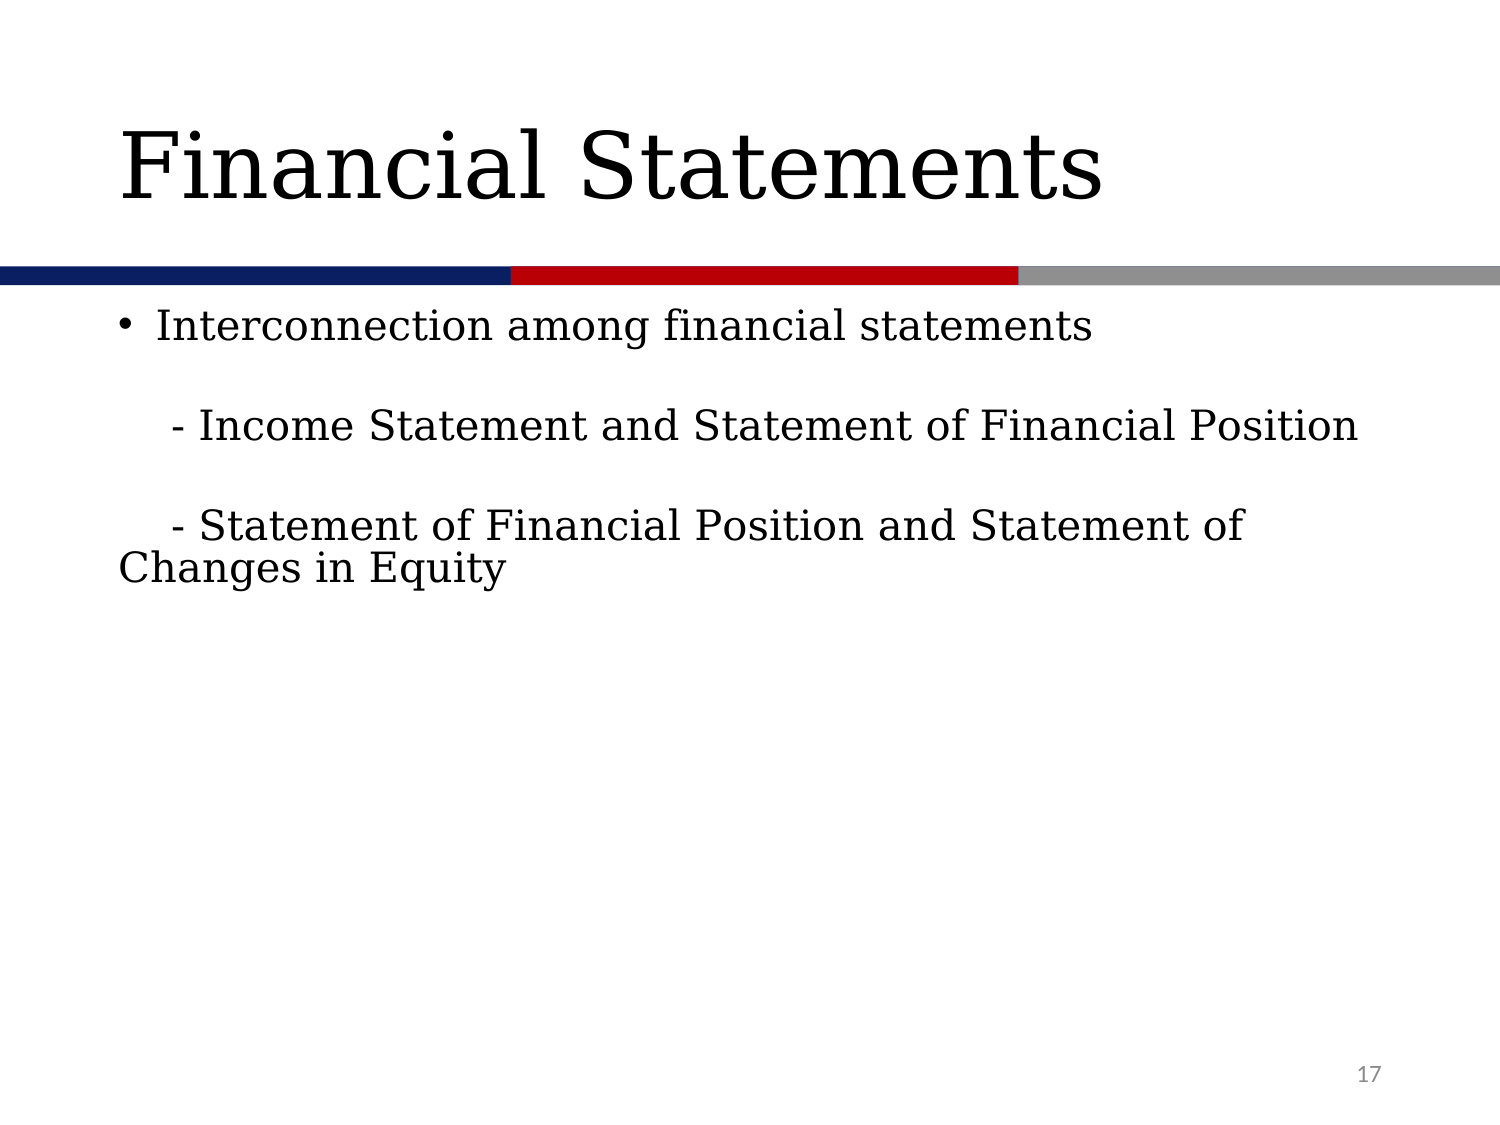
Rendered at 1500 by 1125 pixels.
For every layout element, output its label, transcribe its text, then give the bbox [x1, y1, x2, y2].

list Interconnection among financial statements - Income Statement and Statement of Financial Position - Statement of Financial Position and Statement of Changes in Equity [103, 299, 1428, 1014]
title Financial Statements [103, 59, 1451, 278]
slide_number 17 [1059, 1042, 1397, 1103]
